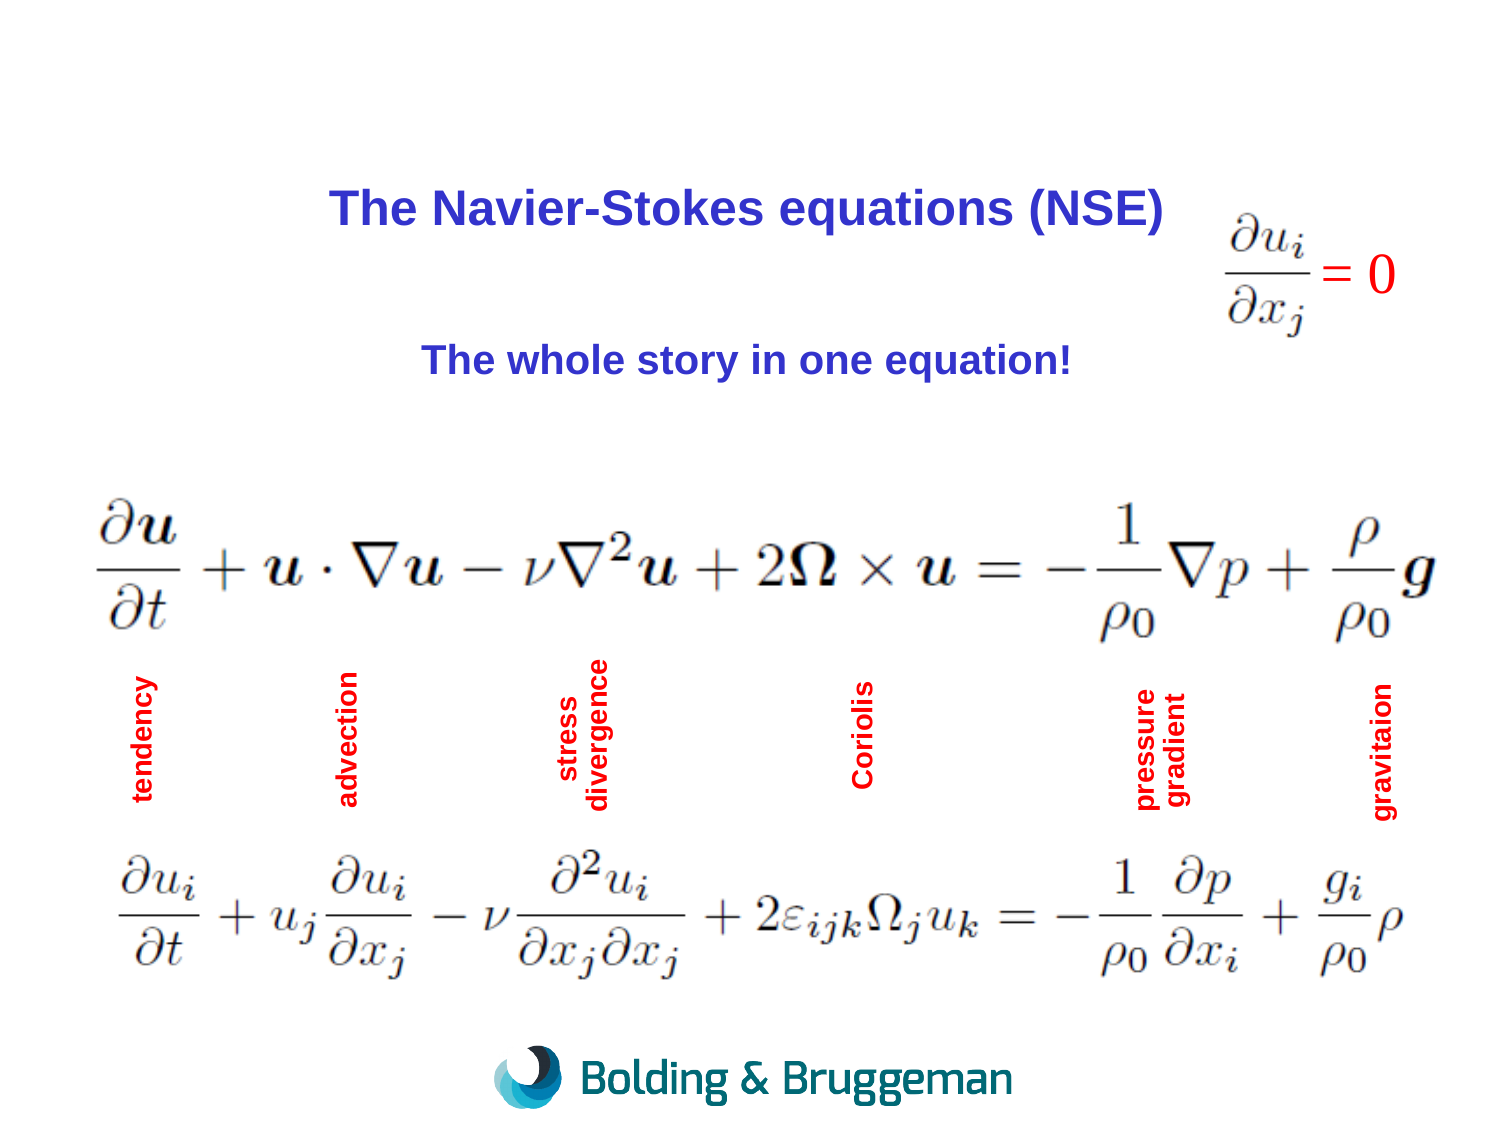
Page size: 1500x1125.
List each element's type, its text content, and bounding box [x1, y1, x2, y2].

picture [82, 833, 1436, 1007]
text_box tendency [119, 680, 166, 819]
text_box gravitaion [1359, 680, 1405, 832]
picture [486, 1039, 1024, 1114]
text_box Coriolis [840, 680, 886, 806]
text_box pressure gradient [1122, 680, 1198, 828]
text_box stress divergence [544, 680, 621, 828]
picture [1217, 191, 1325, 364]
text_box advection [325, 680, 371, 823]
picture [64, 482, 1454, 672]
text_box The Navier-Stokes equations (NSE) The whole story in one equation! [10, 131, 1484, 522]
text_box = 0 [1330, 237, 1412, 313]
